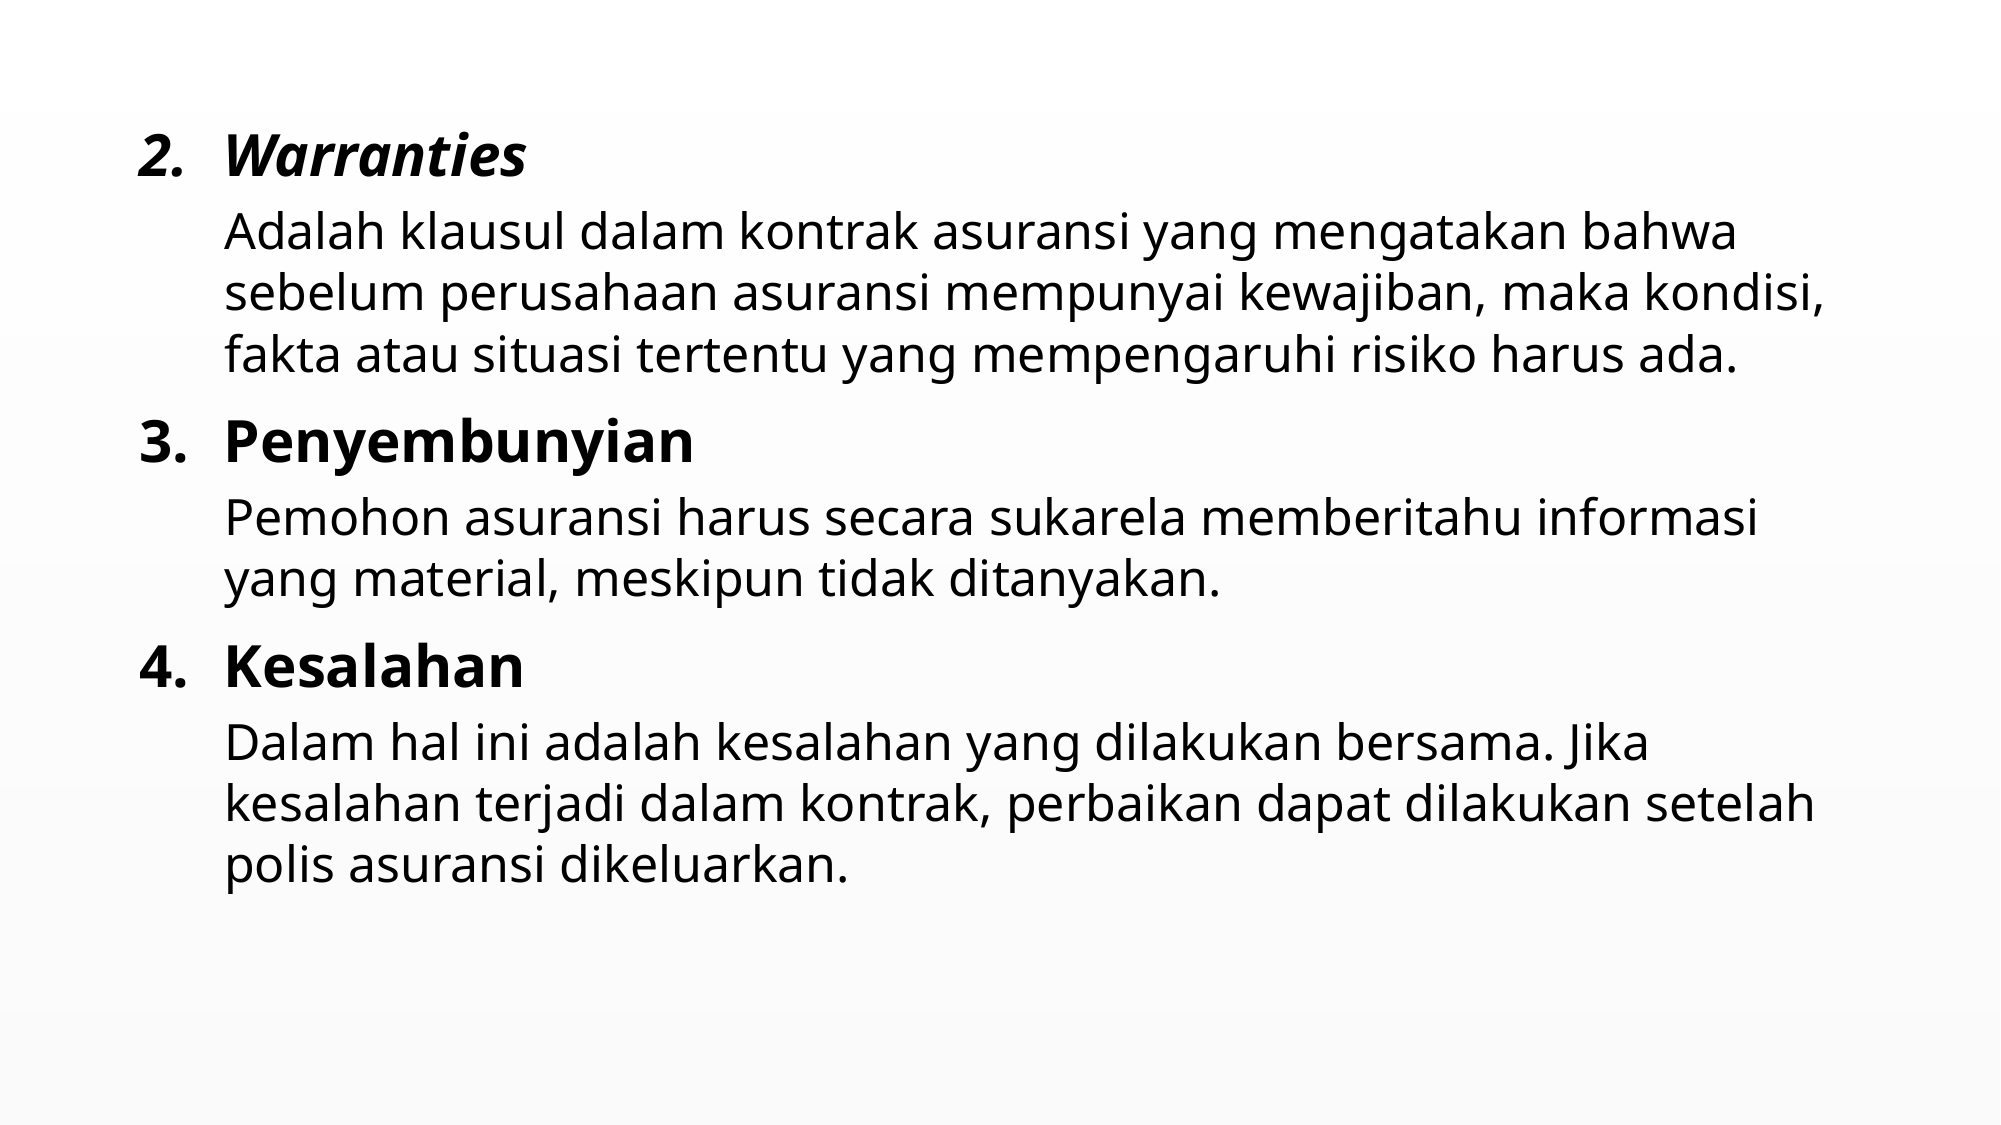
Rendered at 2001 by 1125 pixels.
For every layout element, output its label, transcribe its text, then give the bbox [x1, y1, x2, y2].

list Warranties Adalah klausul dalam kontrak asuransi yang mengatakan bahwa sebelum perusahaan asuransi mempunyai kewajiban, maka kondisi, fakta atau situasi tertentu yang mempengaruhi risiko harus ada. Penyembunyian Pemohon asuransi harus secara sukarela memberitahu informasi yang material, meskipun tidak ditanyakan. Kesalahan Dalam hal ini adalah kesalahan yang dilakukan bersama. Jika kesalahan terjadi dalam kontrak, perbaikan dapat dilakukan setelah polis asuransi dikeluarkan. [124, 109, 1850, 1019]
